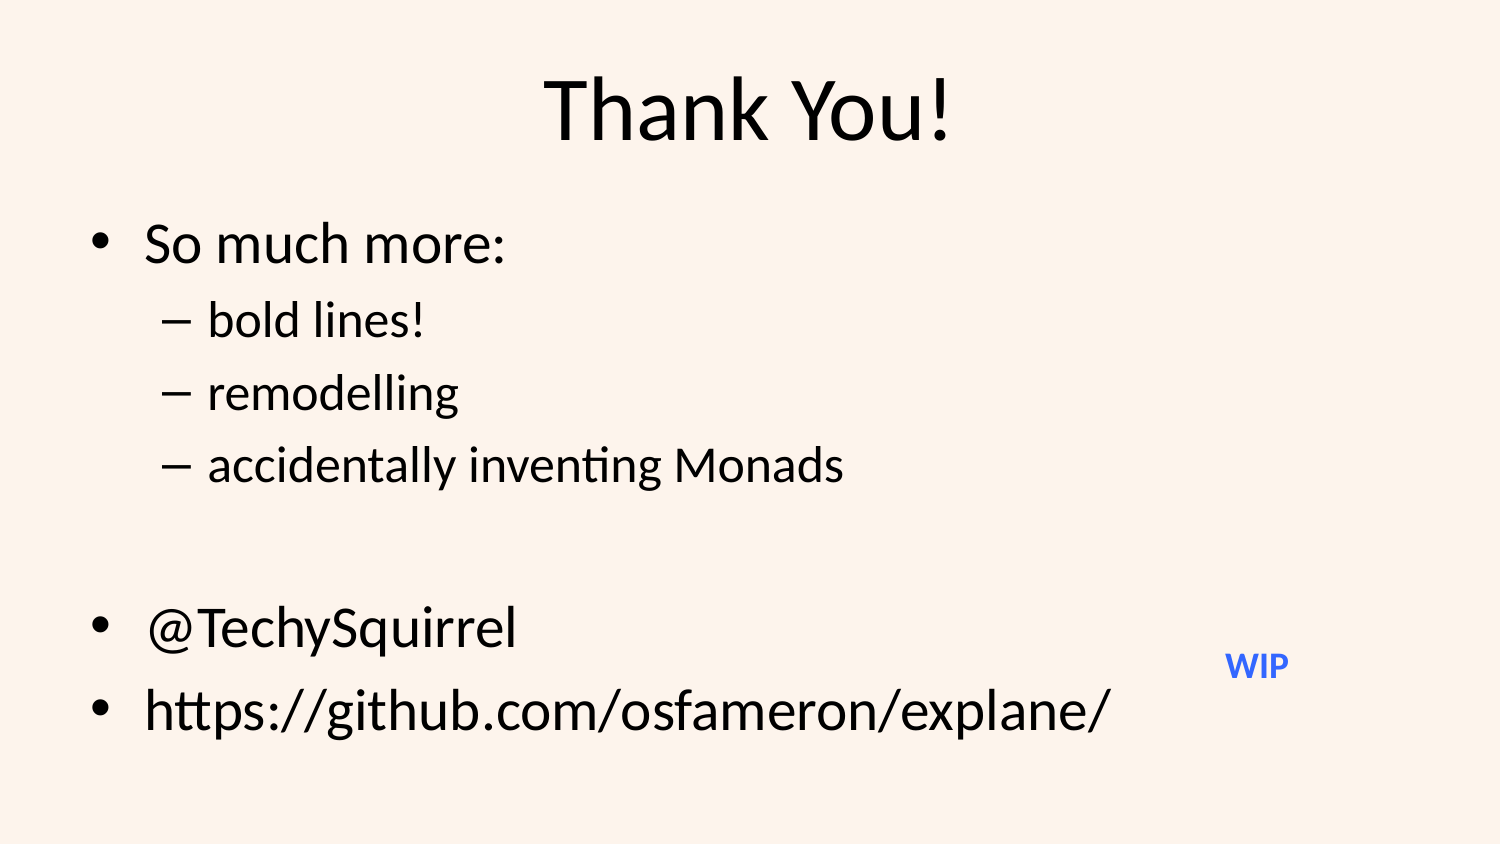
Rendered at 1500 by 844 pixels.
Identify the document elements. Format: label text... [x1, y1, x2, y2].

list So much more: bold lines! remodelling accidentally inventing Monads @TechySquirrel https://github.com/osfameron/explane/ [75, 196, 1425, 754]
text_box WIP [1210, 633, 1305, 693]
title Thank You! [75, 33, 1425, 175]
